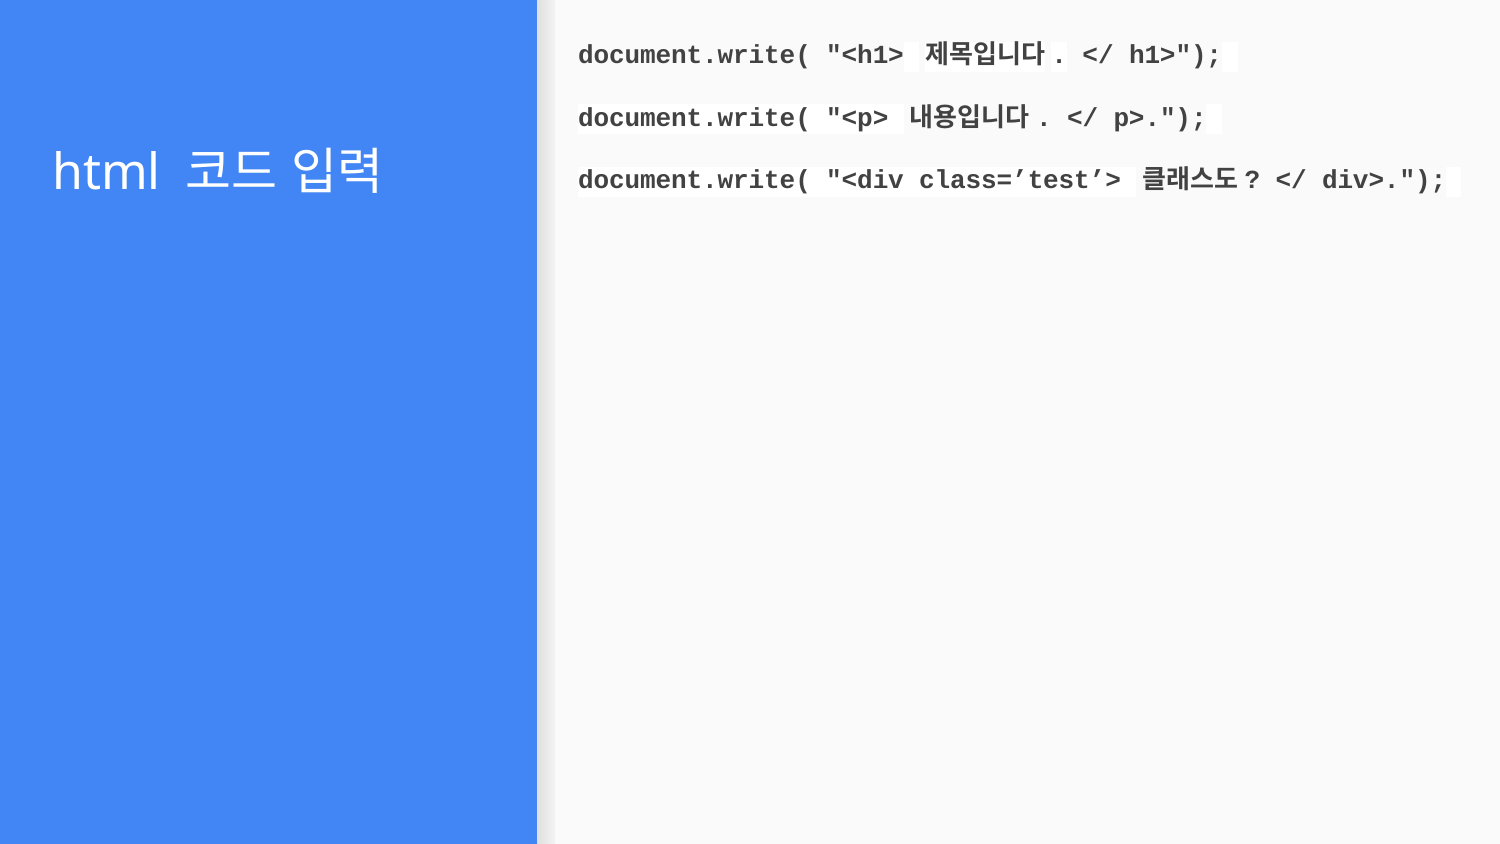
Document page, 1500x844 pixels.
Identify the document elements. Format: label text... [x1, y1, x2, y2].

text_box document.write( "<h1> 제목입니다. </ h1>"); document.write( "<p> 내용입니다. </ p>."); document.write( "<div class=’test’> 클래스도? </ div>."); [563, 22, 1485, 240]
title html 코드 입력 [37, 58, 498, 216]
